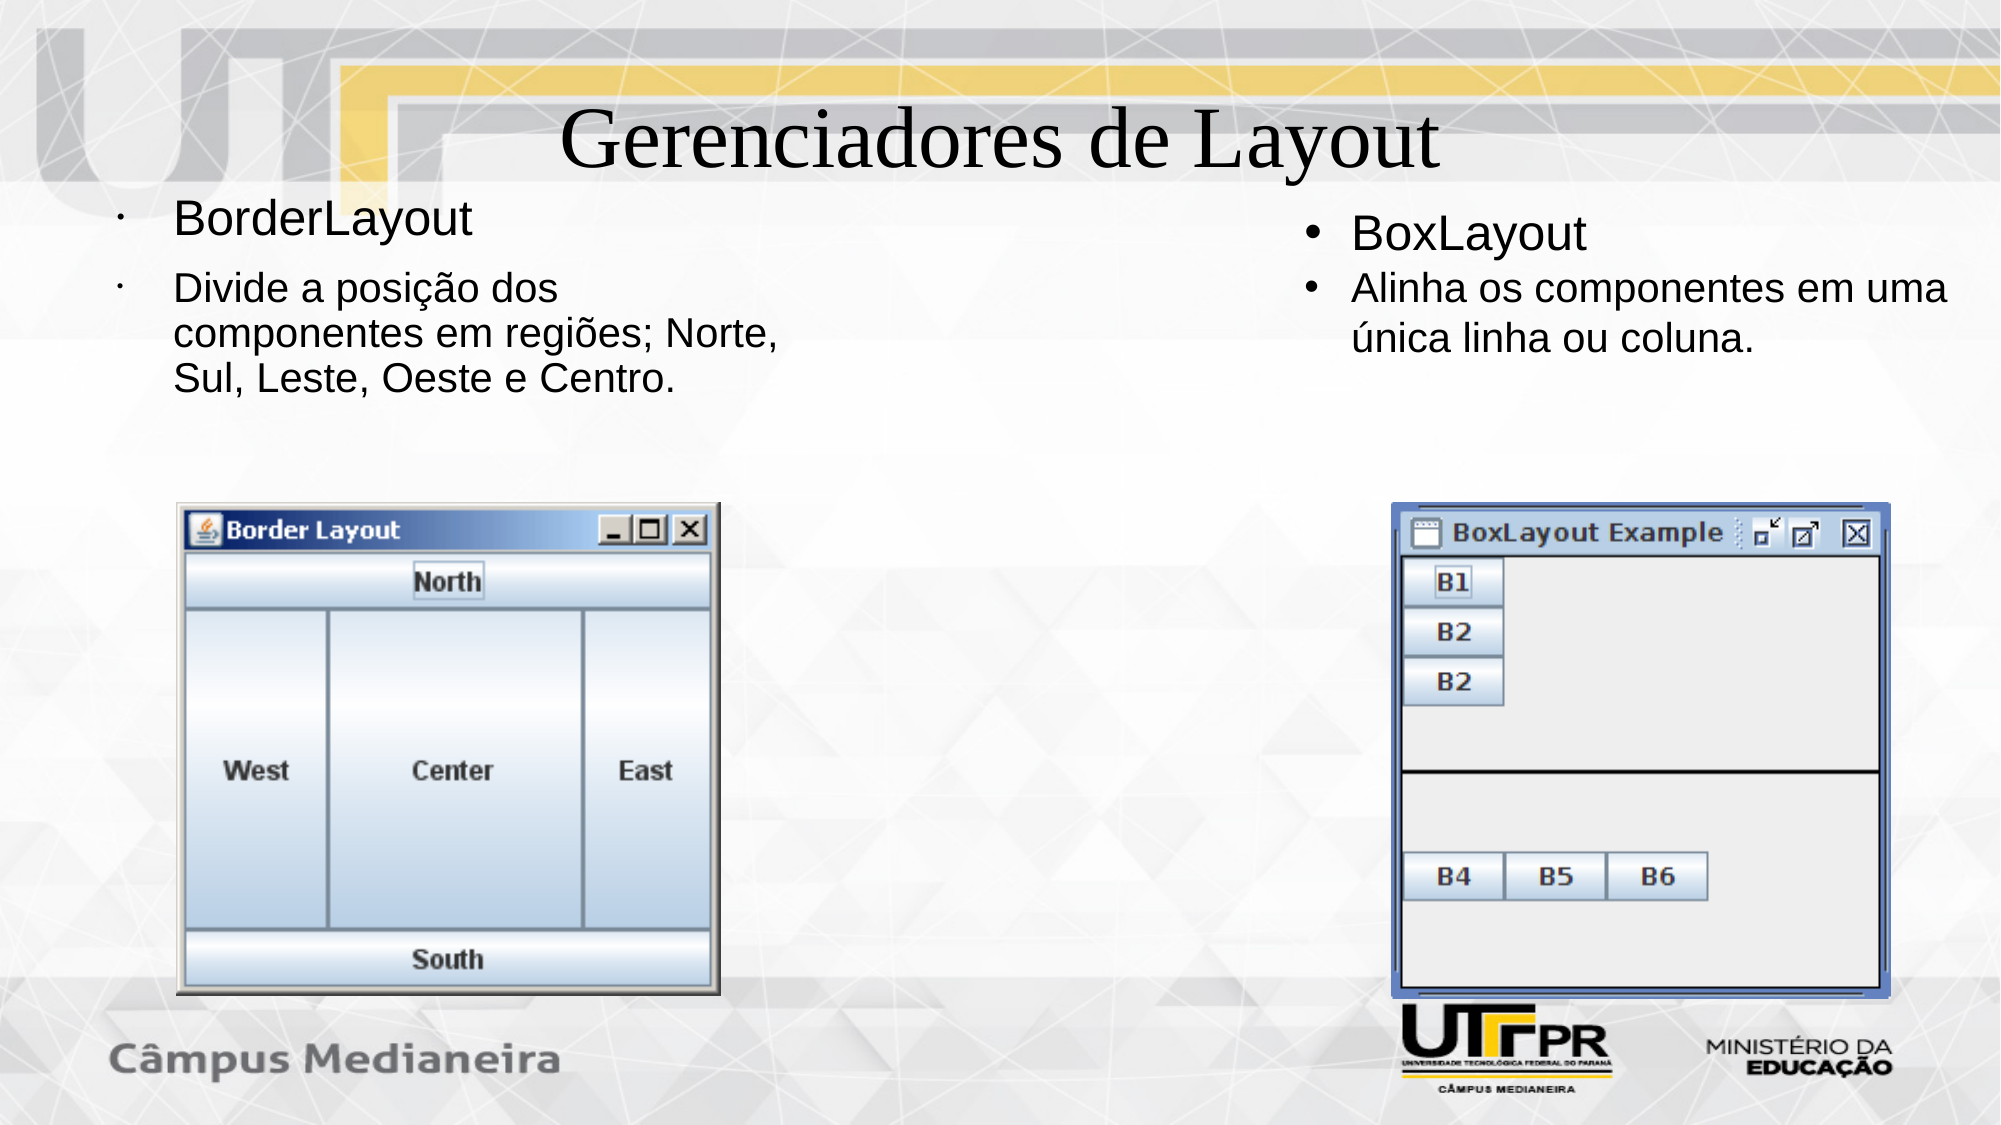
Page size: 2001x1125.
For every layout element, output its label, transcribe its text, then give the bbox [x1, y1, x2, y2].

picture [0, 0, 2001, 1125]
list BorderLayout Divide a posição dos componentes em regiões; Norte, Sul, Leste, Oeste e Centro. [99, 233, 795, 916]
title Gerenciadores de Layout [99, 44, 1900, 233]
text_box BoxLayout Alinha os componentes em uma única linha ou coluna. [1289, 193, 1986, 369]
